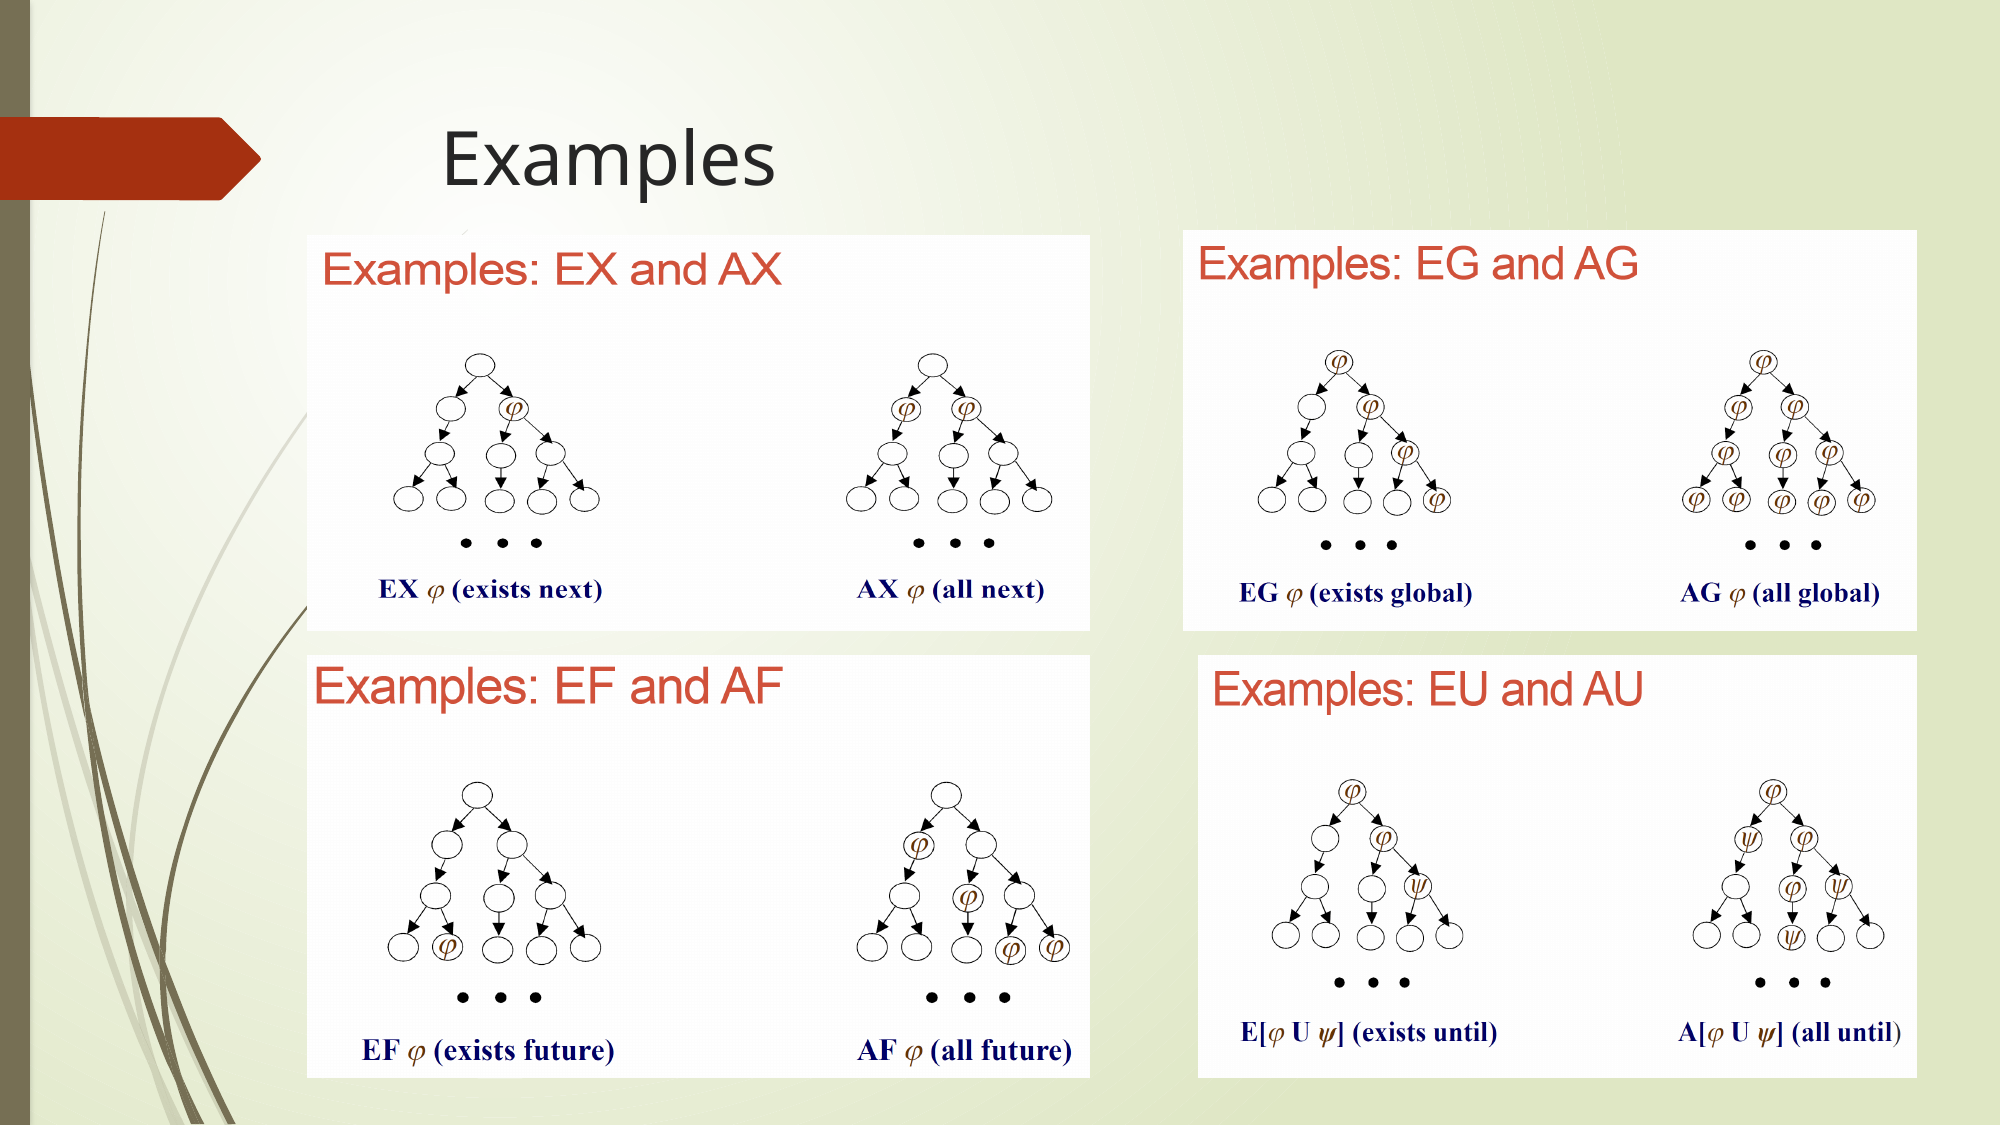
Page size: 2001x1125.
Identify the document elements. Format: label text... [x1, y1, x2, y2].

picture [1183, 229, 1917, 631]
picture [1198, 655, 1917, 1078]
picture [307, 655, 1090, 1078]
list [307, 234, 1090, 631]
title Examples [425, 102, 1888, 313]
